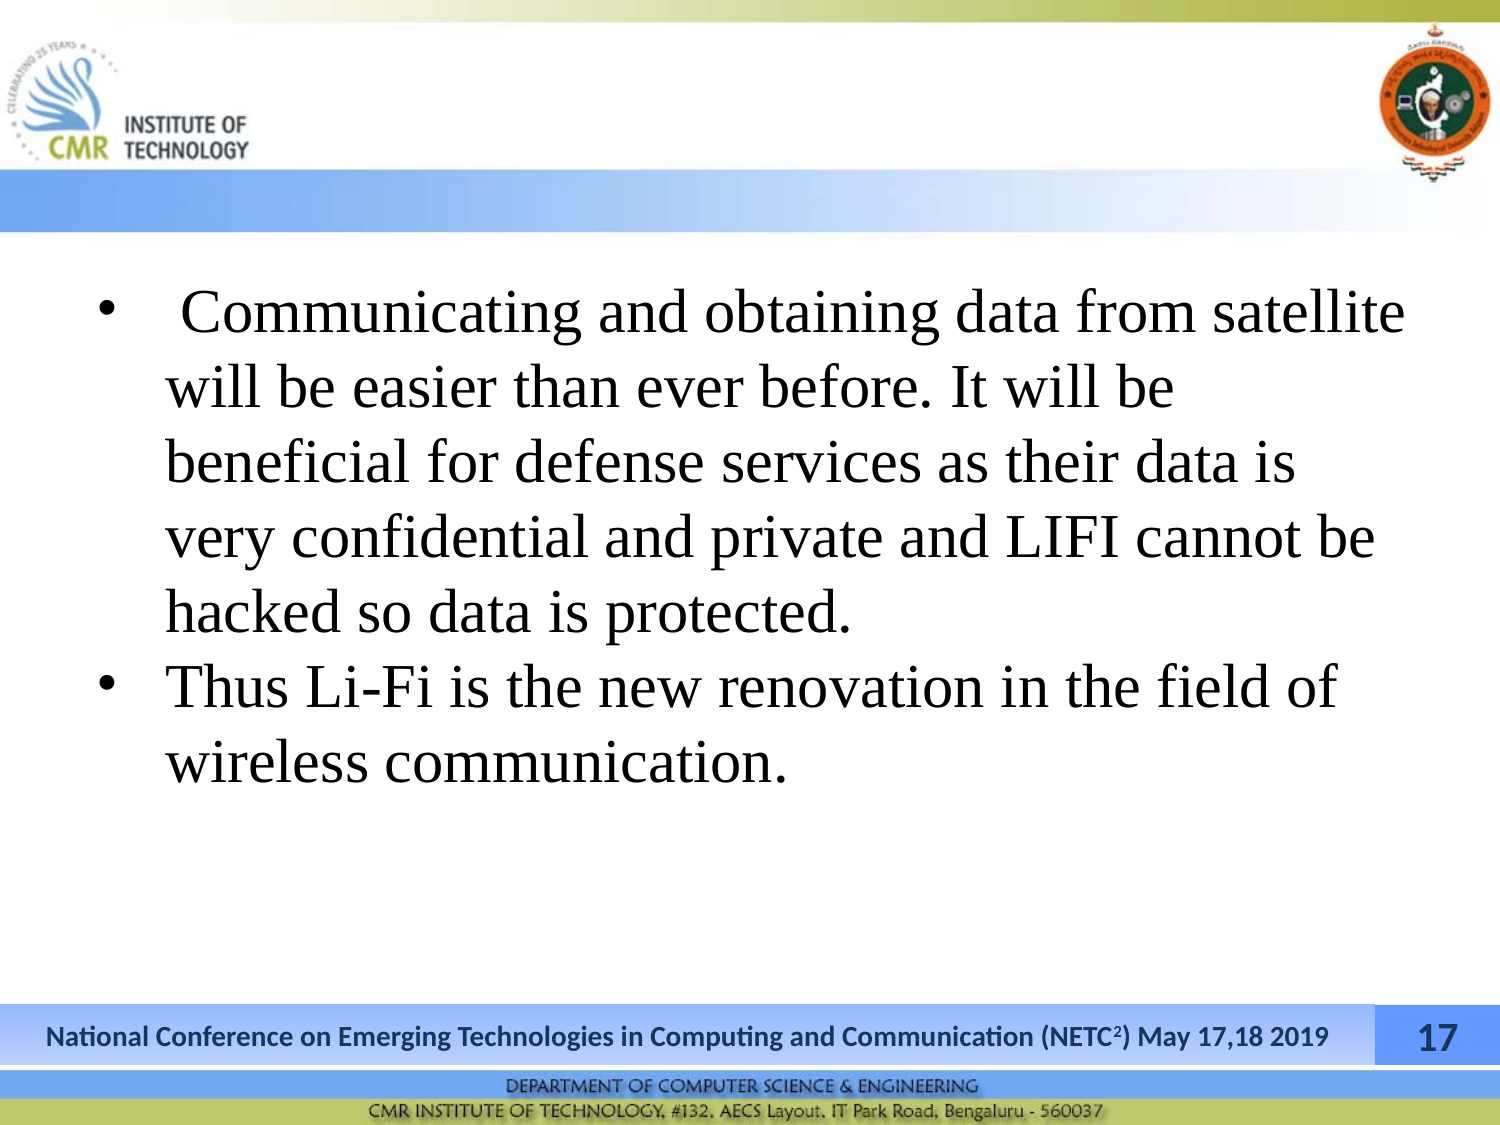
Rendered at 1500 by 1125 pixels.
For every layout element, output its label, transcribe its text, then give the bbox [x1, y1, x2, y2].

footer National Conference on Emerging Technologies in Computing and Communication (NETC2) May 17,18 2019 [0, 1004, 1374, 1065]
text_box ‹#› [1374, 1004, 1500, 1065]
picture [0, 1065, 1500, 1125]
list Communicating and obtaining data from satellite will be easier than ever before. It will be beneficial for defense services as their data is very confidential and private and LIFI cannot be hacked so data is protected. Thus Li-Fi is the new renovation in the field of wireless communication. [75, 262, 1425, 1004]
picture [0, 0, 1500, 1004]
